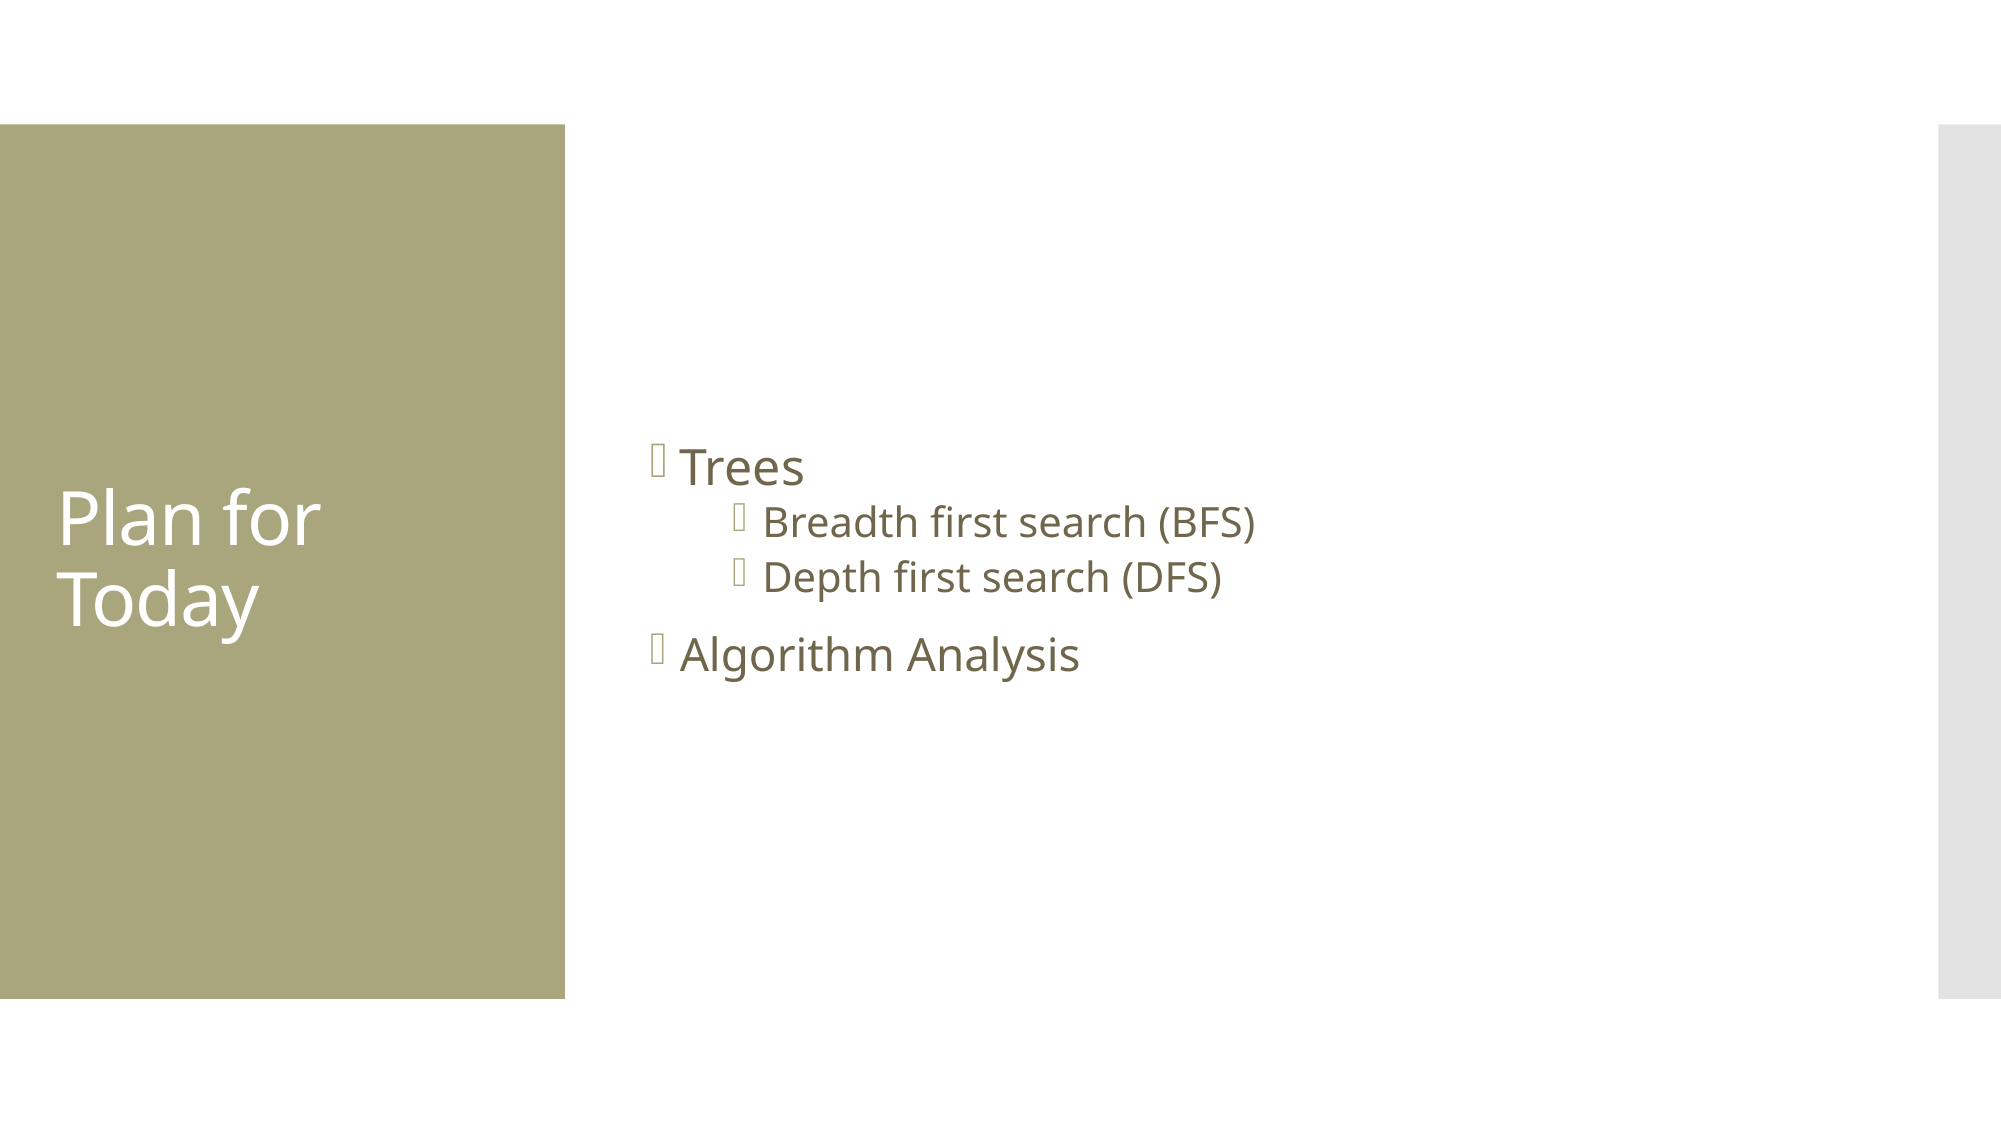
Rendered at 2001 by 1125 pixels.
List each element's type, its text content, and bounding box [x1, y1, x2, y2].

list Trees Breadth first search (BFS) Depth first search (DFS) Algorithm Analysis [634, 141, 1835, 982]
title Plan for Today [41, 184, 525, 940]
